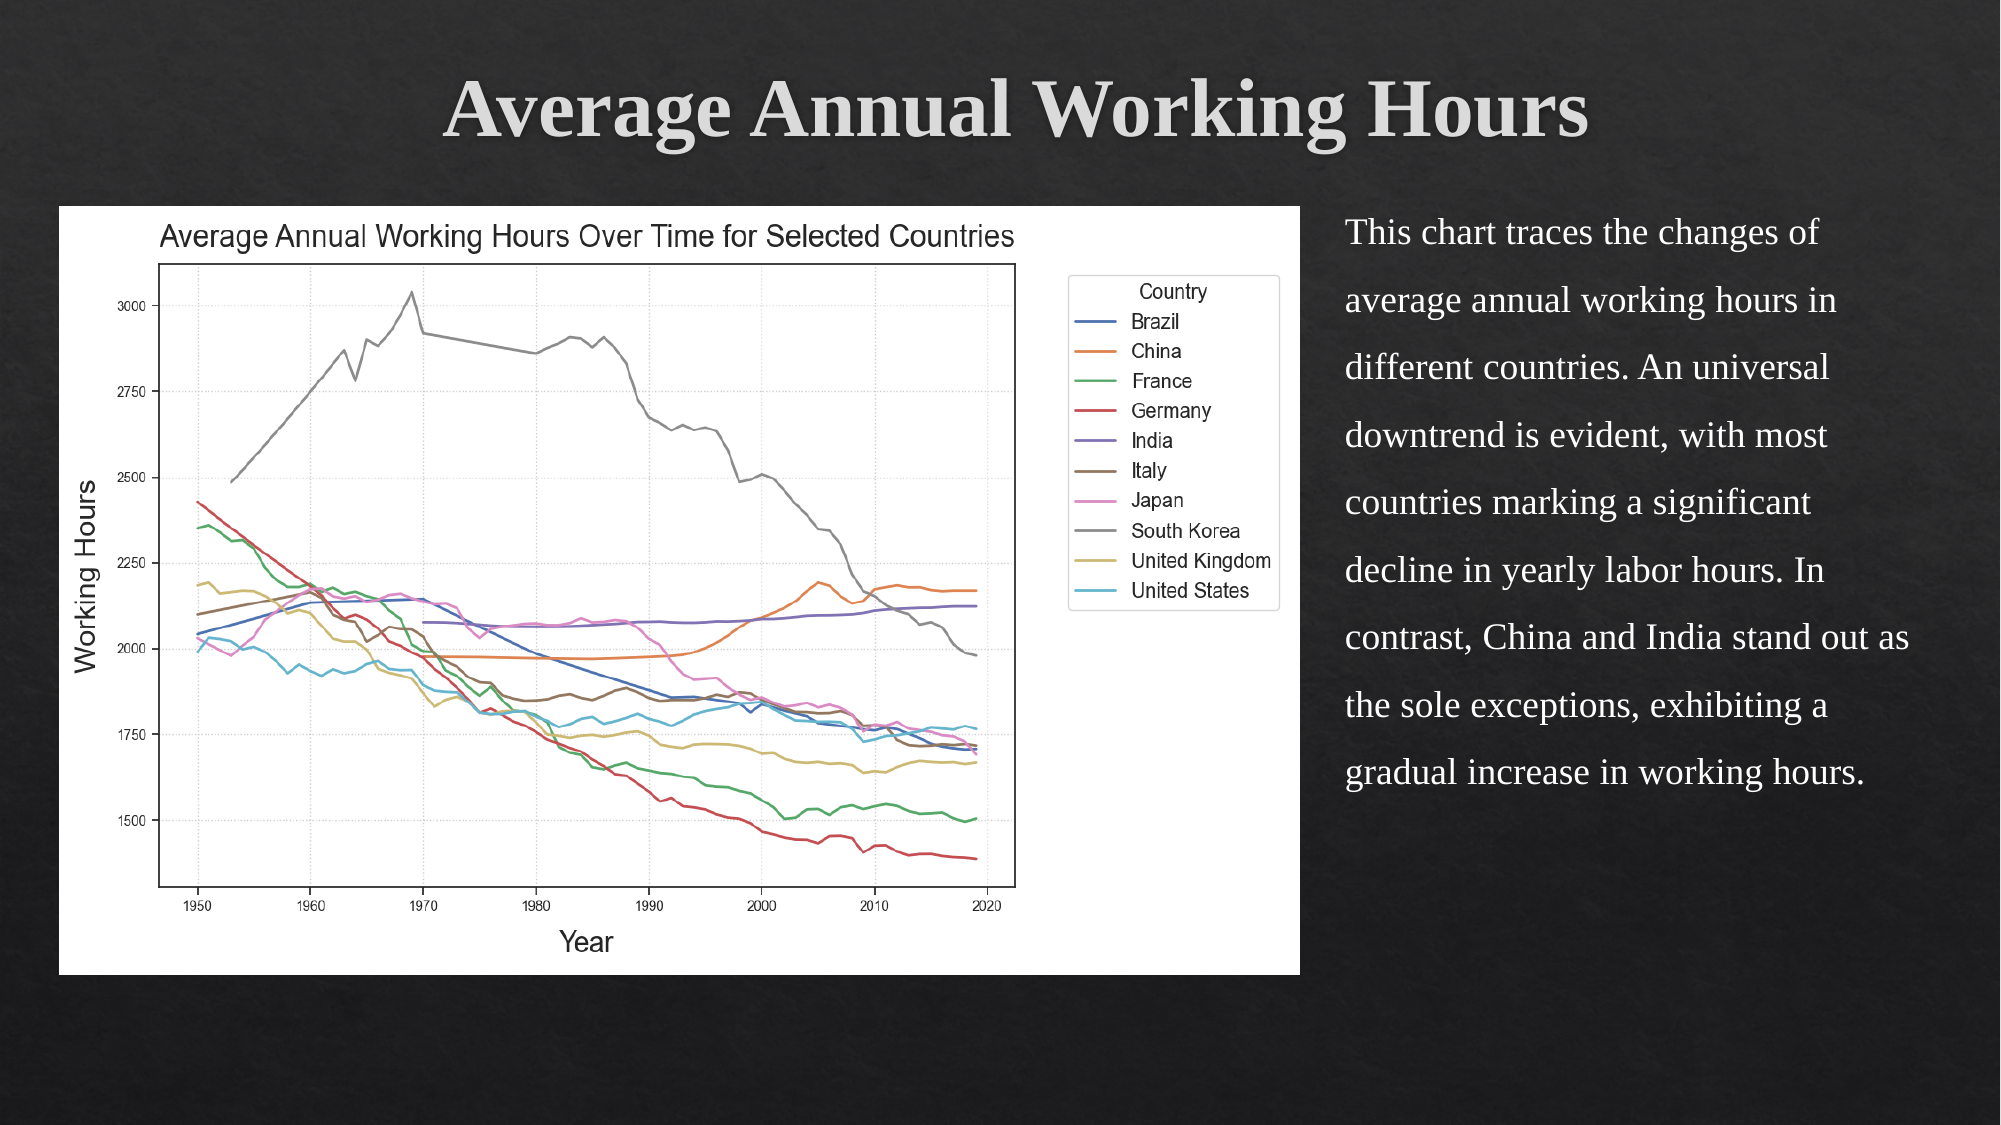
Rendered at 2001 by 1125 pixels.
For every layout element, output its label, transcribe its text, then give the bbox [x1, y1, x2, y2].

title Average Annual Working Hours [130, 29, 1903, 178]
picture [58, 206, 1300, 975]
text_box This chart traces the changes of average annual working hours in different countries. An universal downtrend is evident, with most countries marking a significant decline in yearly labor hours. In contrast, China and India stand out as the sole exceptions, exhibiting a gradual increase in working hours. [1330, 177, 1941, 800]
